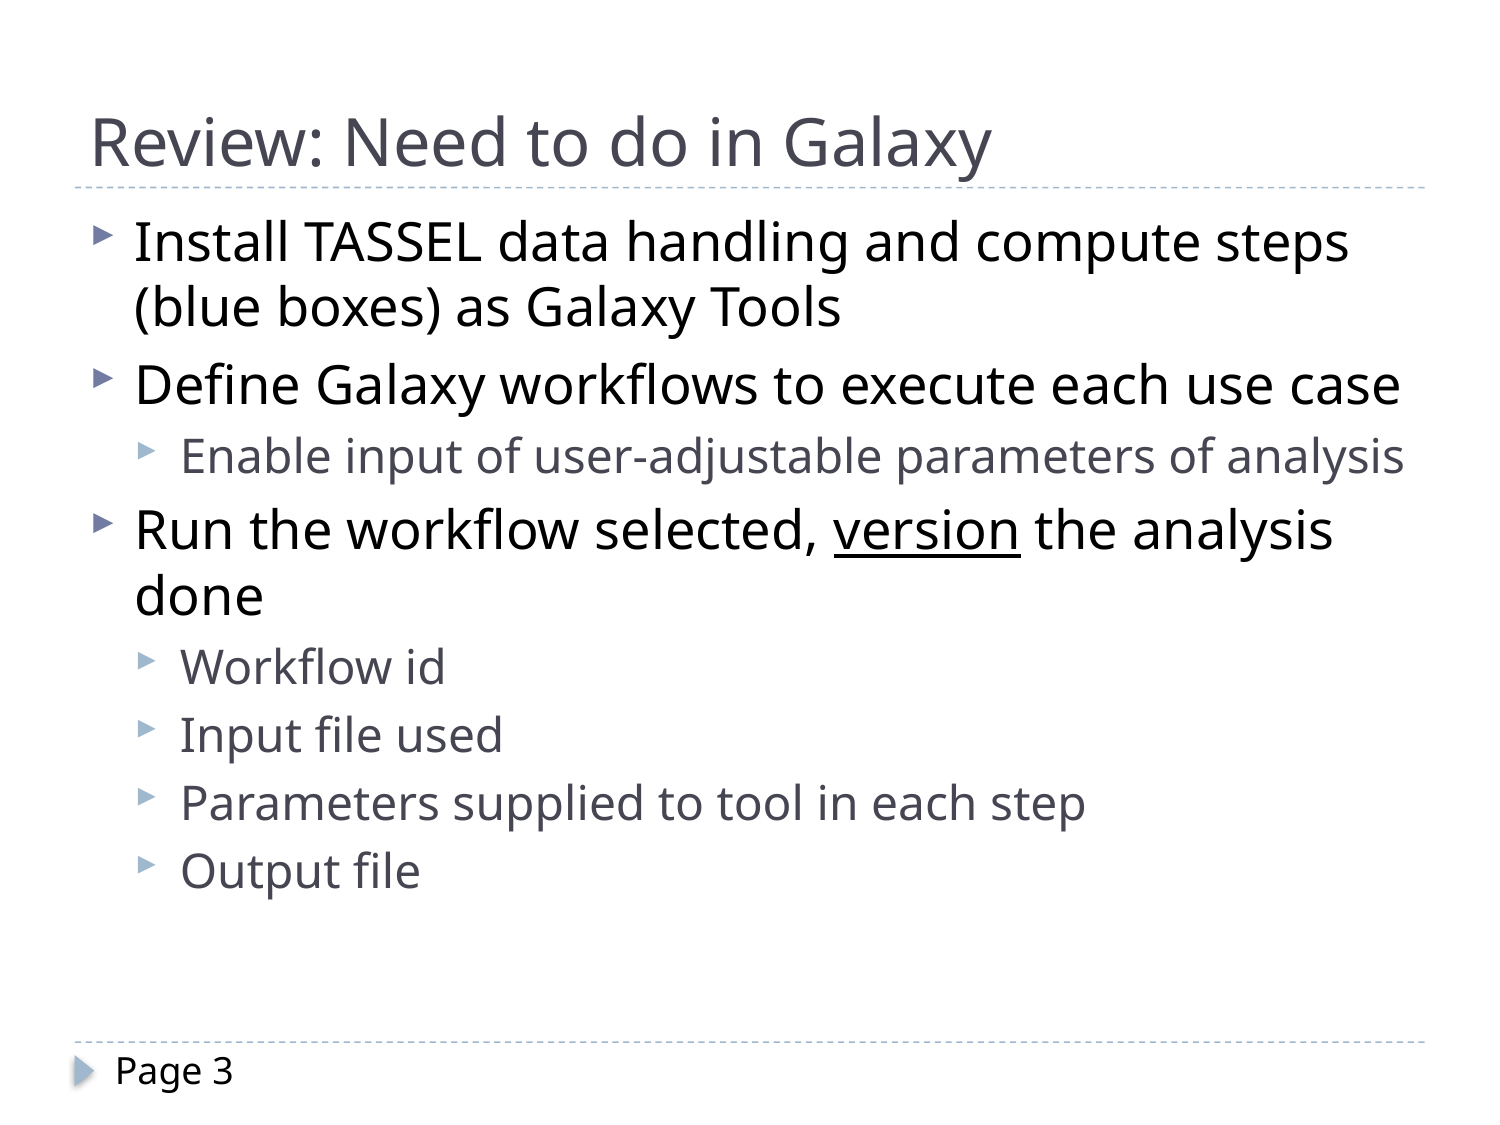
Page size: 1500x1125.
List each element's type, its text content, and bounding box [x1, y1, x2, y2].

text_box Page 3 [99, 1039, 300, 1100]
title Review: Need to do in Galaxy [75, 24, 1425, 188]
list Install TASSEL data handling and compute steps (blue boxes) as Galaxy Tools Define Galaxy workflows to execute each use case Enable input of user-adjustable parameters of analysis Run the workflow selected, version the analysis done Workflow id Input file used Parameters supplied to tool in each step Output file [75, 200, 1425, 1010]
